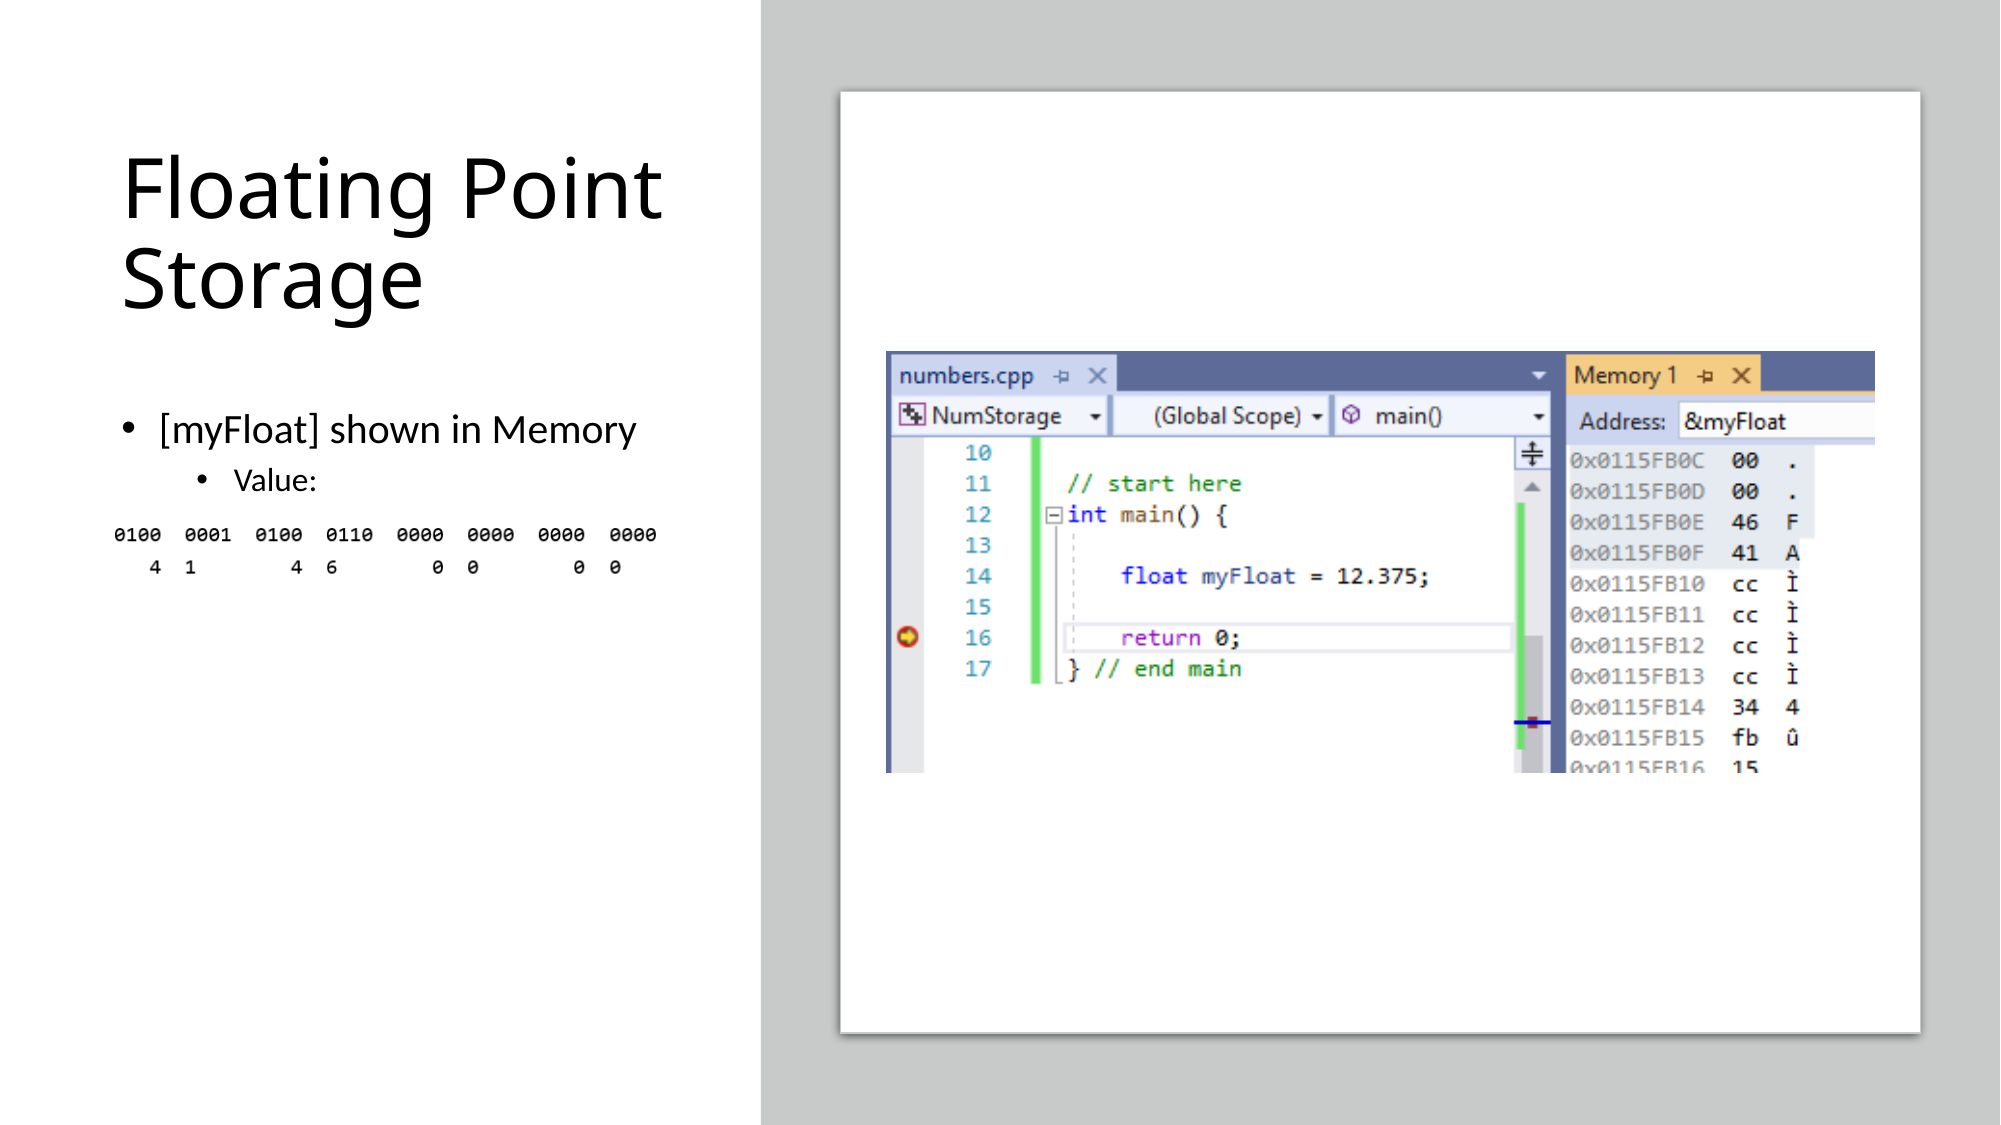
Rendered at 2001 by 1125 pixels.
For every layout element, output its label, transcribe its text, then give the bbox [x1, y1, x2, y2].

text_box [760, 0, 2000, 1125]
text_box [839, 90, 1922, 1034]
picture [106, 519, 666, 605]
title Floating Point Storage [106, 103, 682, 370]
picture [886, 351, 1875, 773]
list [myFloat] shown in Memory Value: [106, 399, 682, 1021]
